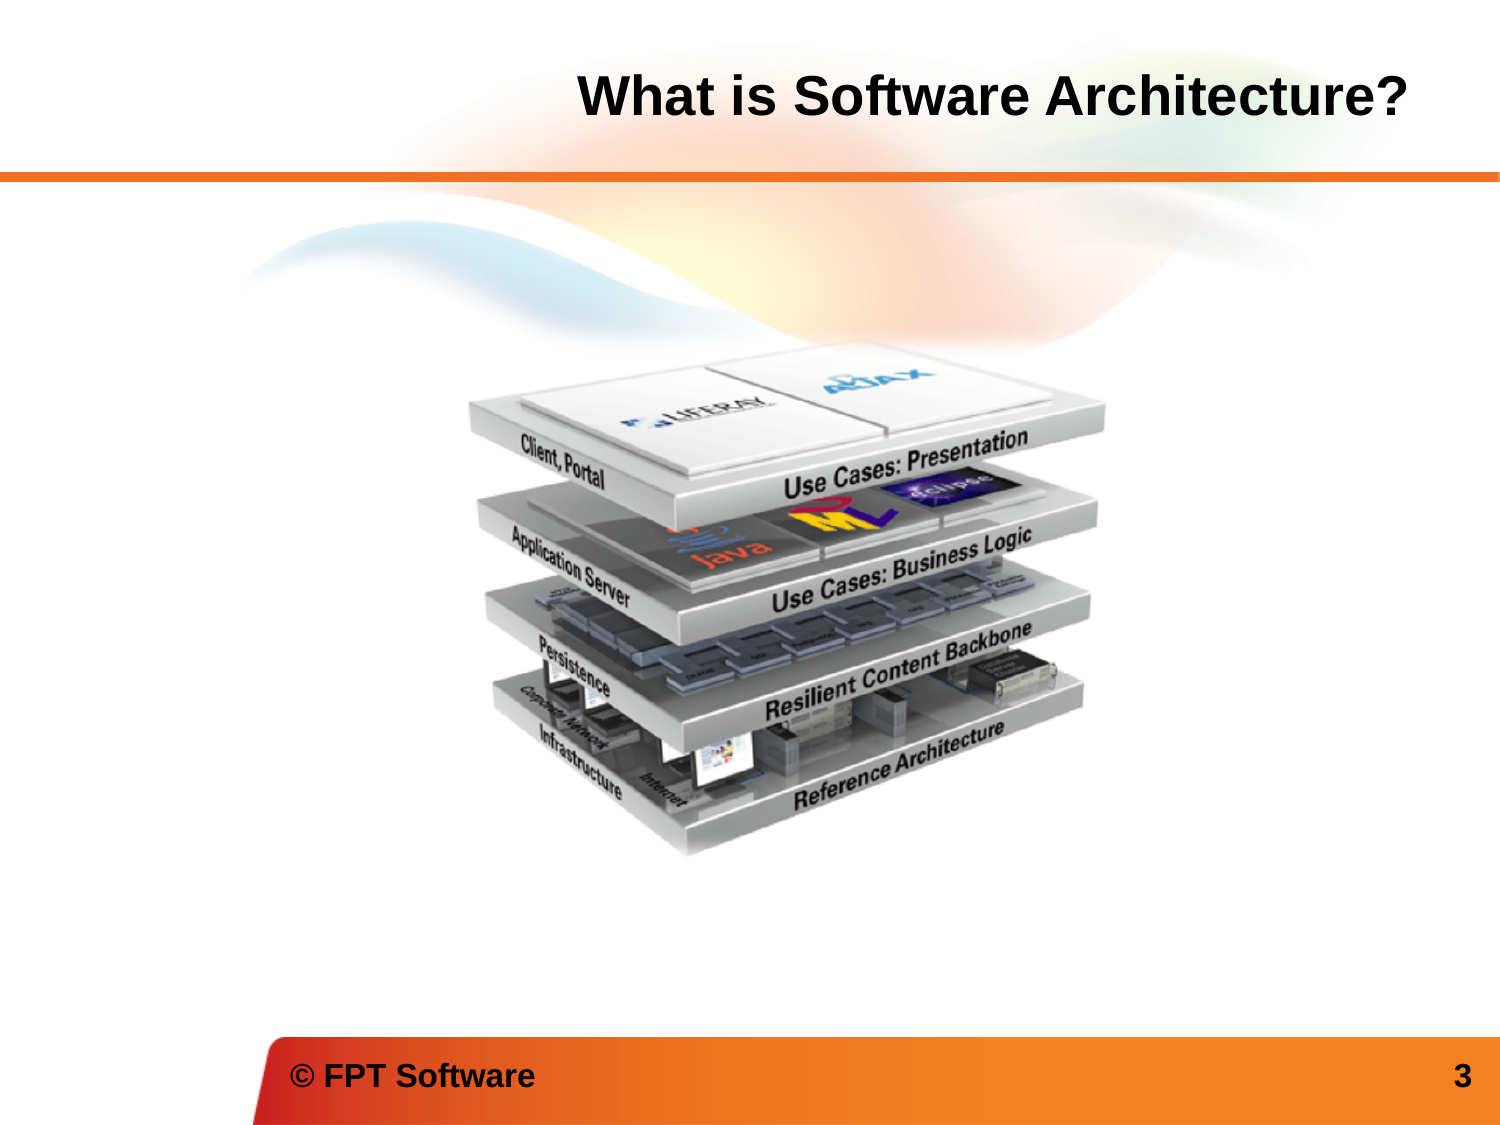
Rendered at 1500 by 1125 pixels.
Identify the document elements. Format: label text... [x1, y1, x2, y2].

text_box What is Software Architecture? [437, 24, 1425, 161]
picture [0, 0, 1500, 869]
picture [253, 1037, 1500, 1125]
